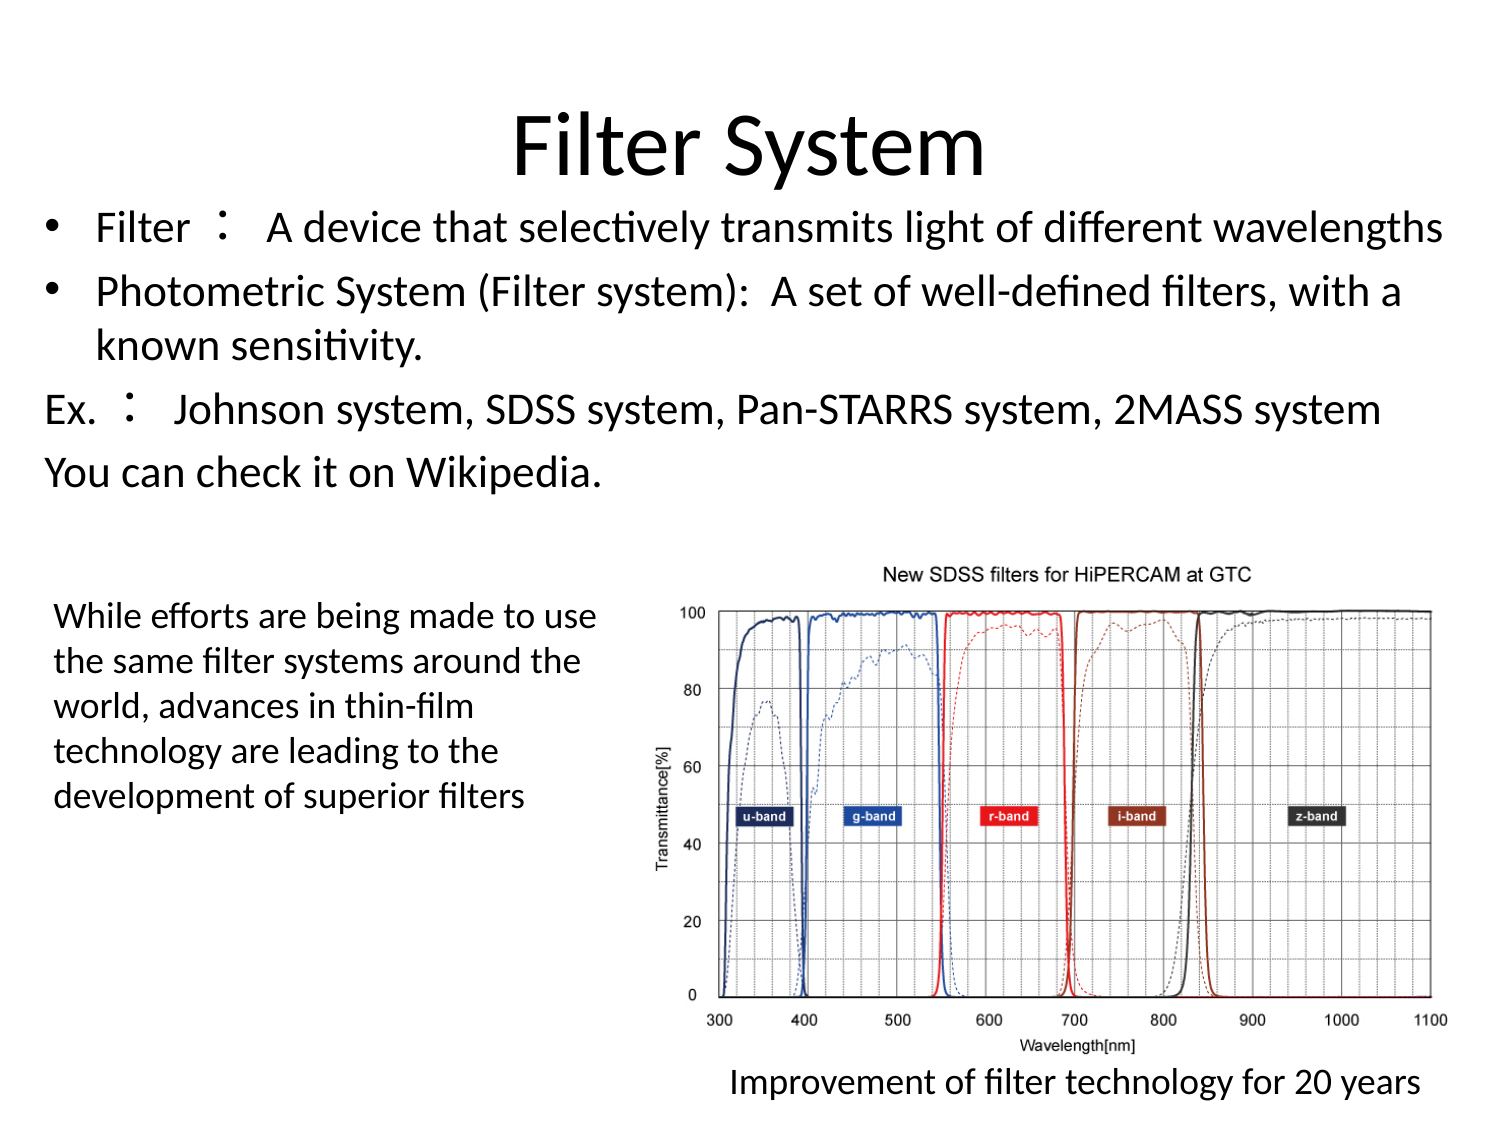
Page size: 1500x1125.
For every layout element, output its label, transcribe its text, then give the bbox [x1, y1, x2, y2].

picture [643, 562, 1456, 1065]
text_box Improvement of filter technology for 20 years [714, 1074, 1437, 1110]
text_box While efforts are being made to use the same filter systems around the world, advances in thin-film technology are leading to the development of superior filters [38, 583, 638, 824]
title Filter System [75, 45, 1425, 189]
list Filter： A device that selectively transmits light of different wavelengths Photometric System (Filter system): A set of well-defined filters, with a known sensitivity. Ex.： Johnson system, SDSS system, Pan-STARRS system, 2MASS system You can check it on Wikipedia. [29, 189, 1489, 584]
